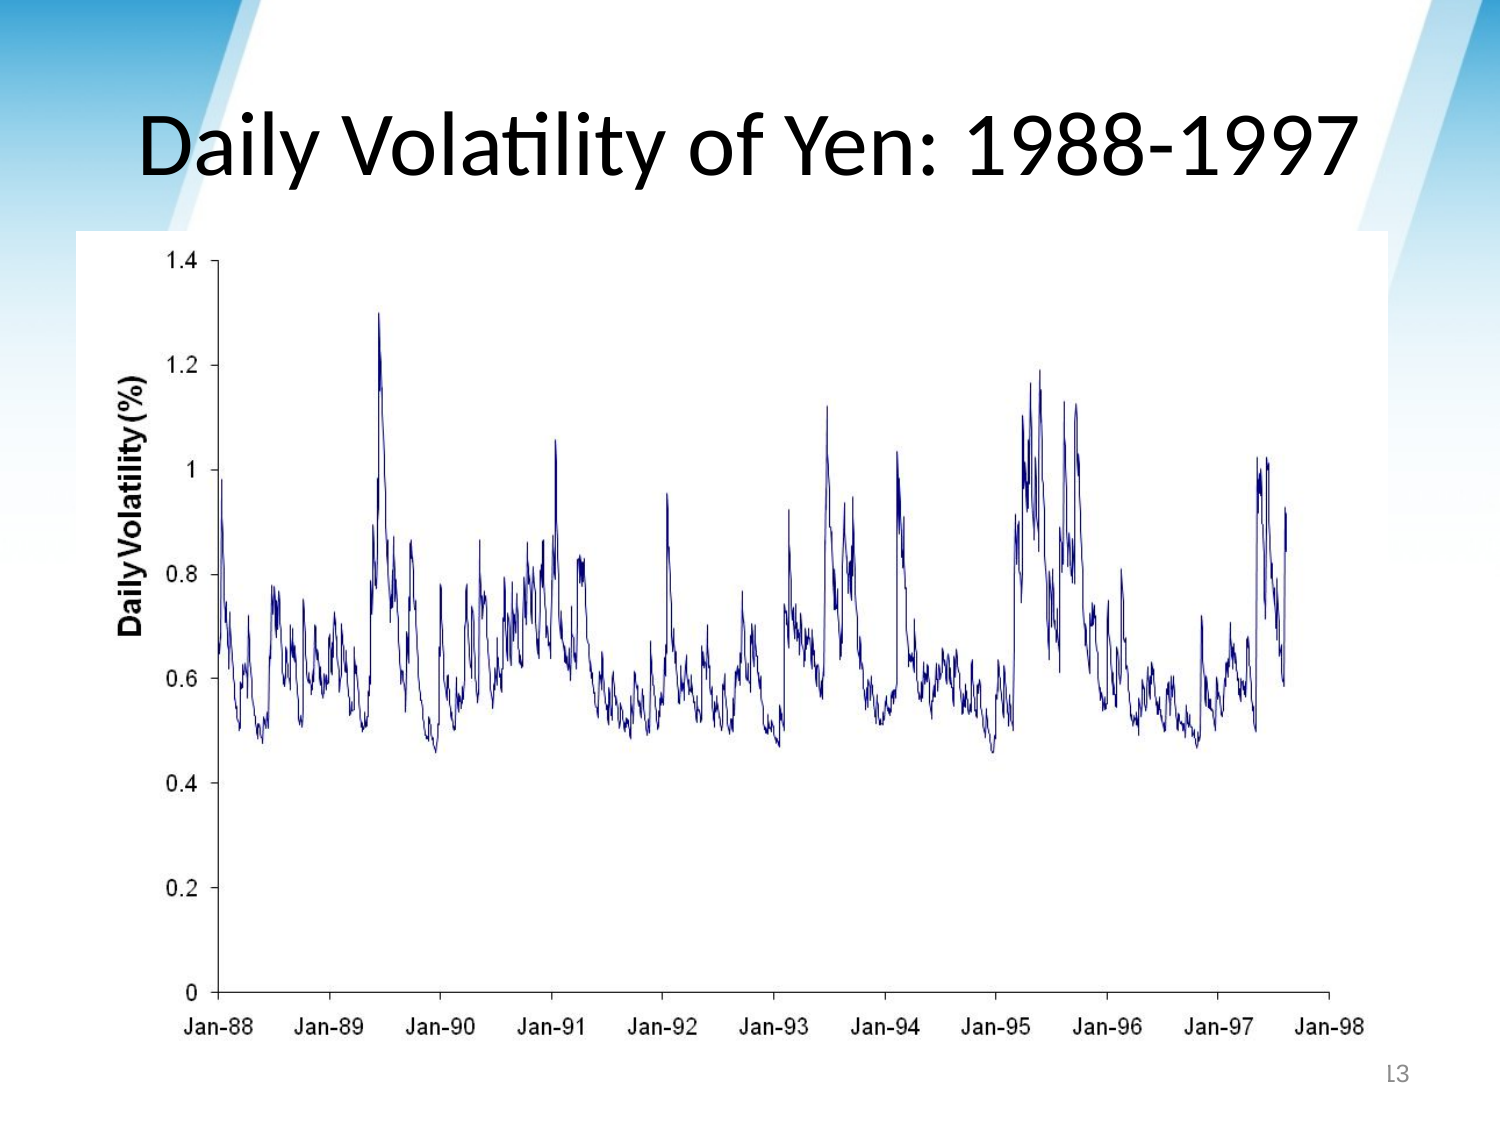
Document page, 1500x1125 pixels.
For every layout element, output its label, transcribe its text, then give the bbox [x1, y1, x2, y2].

picture [0, 0, 1500, 1107]
slide_number 13 [1392, 1042, 1425, 1103]
title Daily Volatility of Yen: 1988-1997 [75, 45, 1425, 233]
